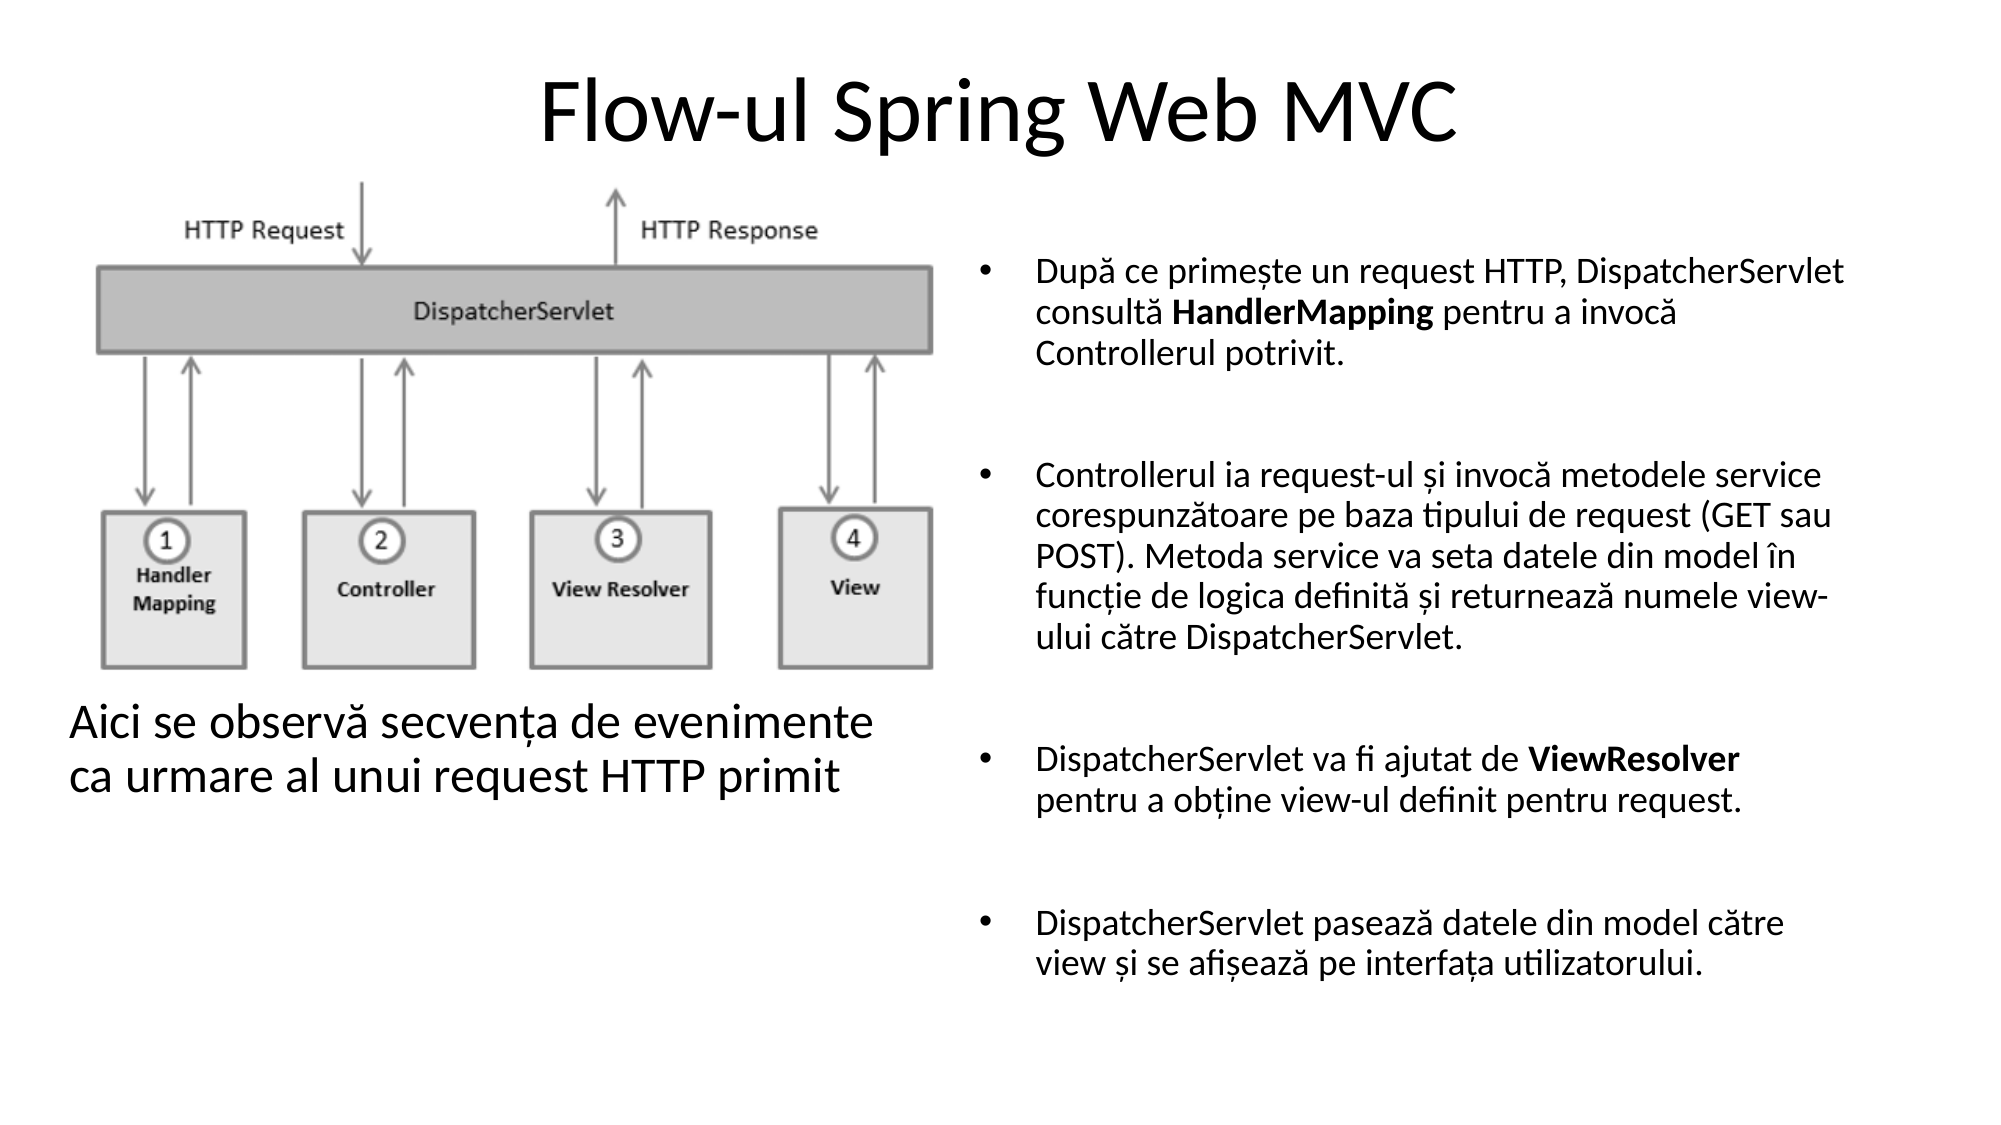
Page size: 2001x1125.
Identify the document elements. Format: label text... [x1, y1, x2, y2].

picture [79, 163, 946, 681]
text_box Aici se observă secvența de evenimente ca urmare al unui request HTTP primit [54, 680, 946, 1075]
list După ce primește un request HTTP, DispatcherServlet consultă HandlerMapping pentru a invocă Controllerul potrivit. Controllerul ia request-ul și invocă metodele service corespunzătoare pe baza tipului de request (GET sau POST). Metoda service va seta datele din model în funcție de logica definită și returnează numele view-ului către DispatcherServlet. DispatcherServlet va fi ajutat de ViewResolver pentru a obține view-ul definit pentru request. DispatcherServlet pasează datele din model către view și se afișează pe interfața utilizatorului. [946, 163, 1863, 1075]
title Flow-ul Spring Web MVC [137, 59, 1863, 163]
